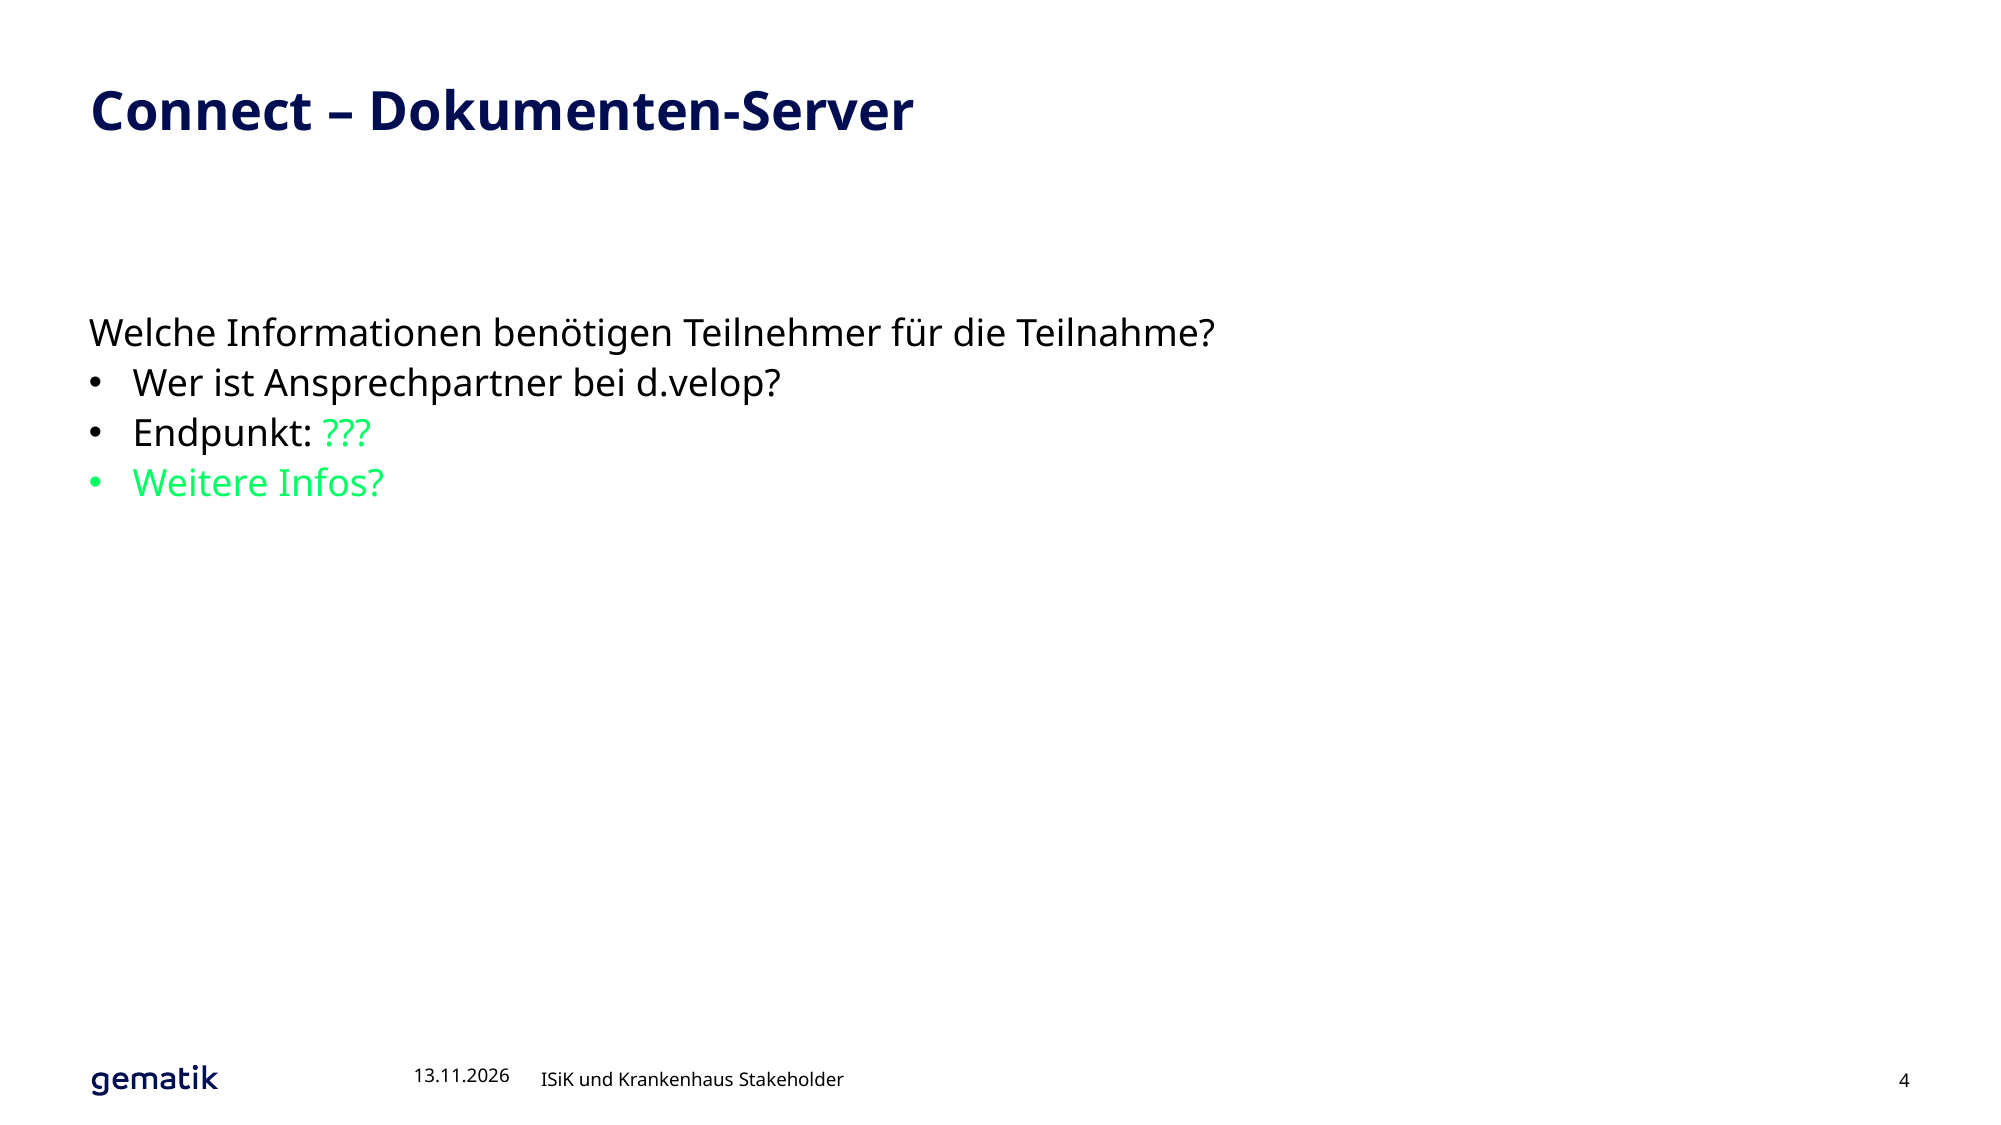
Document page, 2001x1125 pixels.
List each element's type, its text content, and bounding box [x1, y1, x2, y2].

title Connect – Dokumenten-Server [90, 83, 1926, 302]
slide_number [413, 1059, 527, 1090]
list Welche Informationen benötigen Teilnehmer für die Teilnahme? Wer ist Ansprechpartner bei d.velop? Endpunkt: ??? Weitere Infos? [89, 303, 1465, 856]
footer ISiK und Krankenhaus Stakeholder [541, 1060, 1605, 1090]
slide_number 4 [1797, 1065, 1910, 1095]
